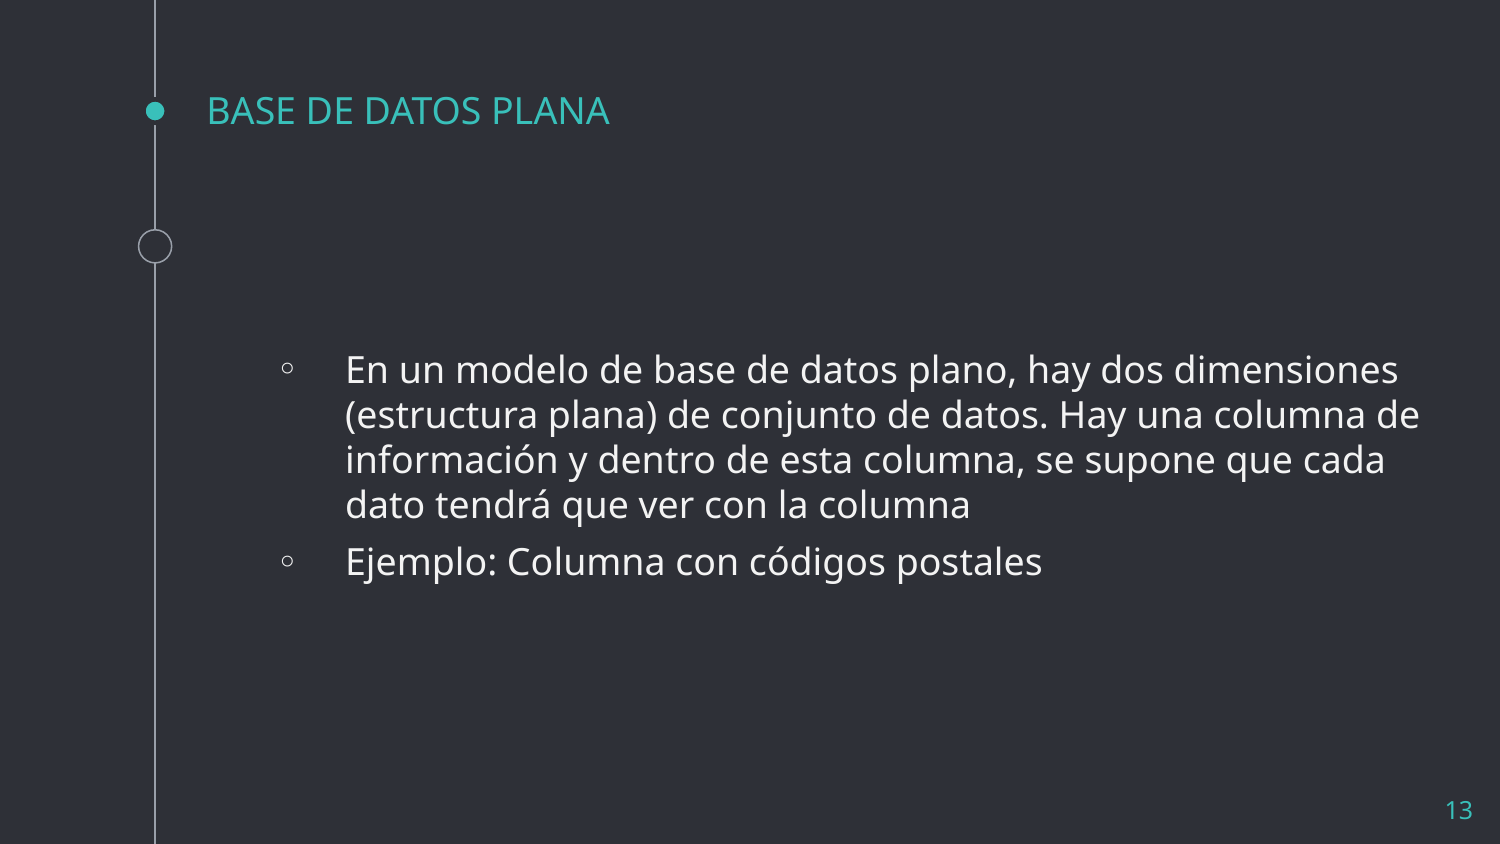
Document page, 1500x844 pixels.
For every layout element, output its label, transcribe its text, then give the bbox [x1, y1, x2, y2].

title BASE DE DATOS PLANA [191, 90, 255, 147]
slide_number 13 [1398, 779, 1489, 832]
list En un modelo de base de datos plano, hay dos dimensiones (estructura plana) de conjunto de datos. Hay una columna de información y dentro de esta columna, se supone que cada dato tendrá que ver con la columna Ejemplo: Columna con códigos postales [255, 53, 1489, 844]
